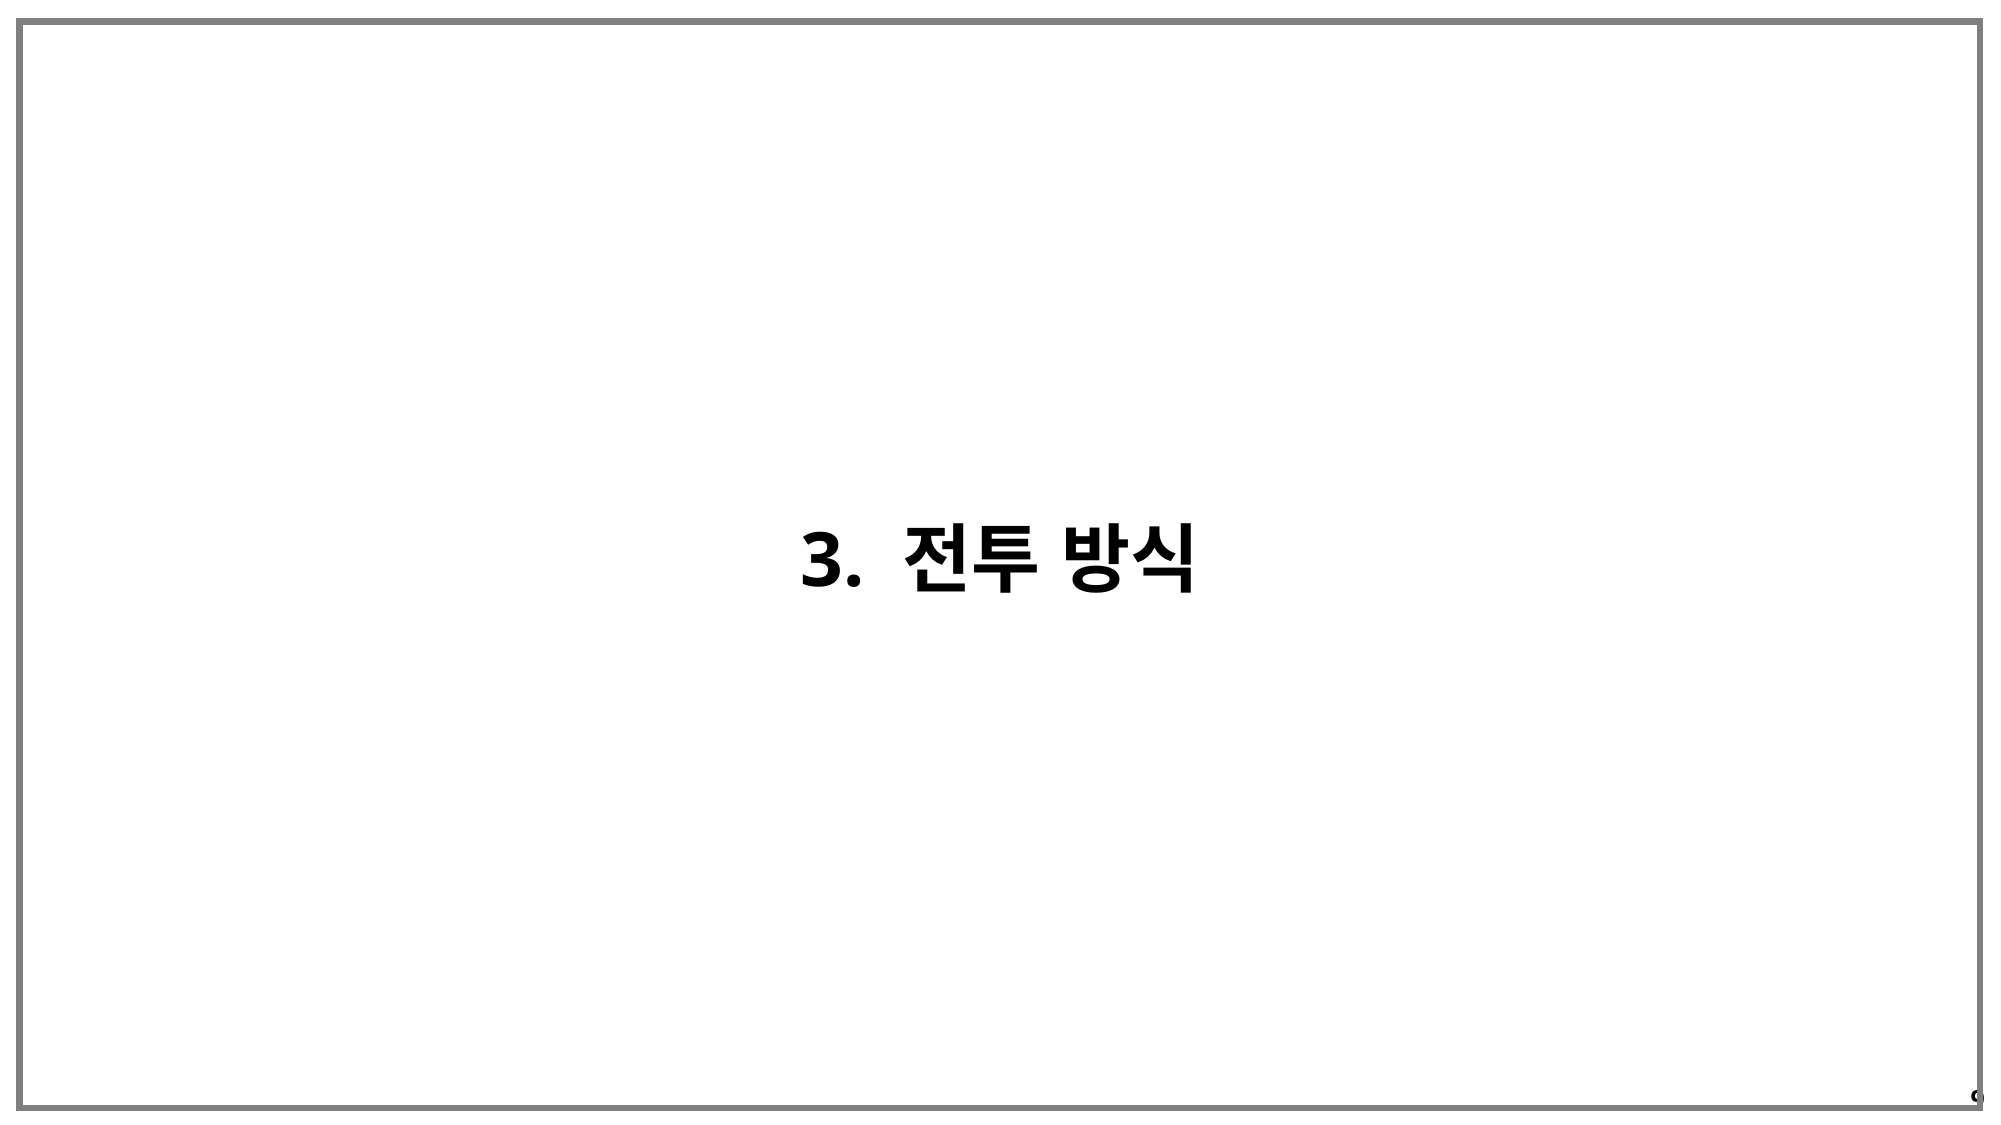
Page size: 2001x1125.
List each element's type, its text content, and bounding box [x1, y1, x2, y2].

title 3. 전투 방식 [249, 498, 1750, 627]
